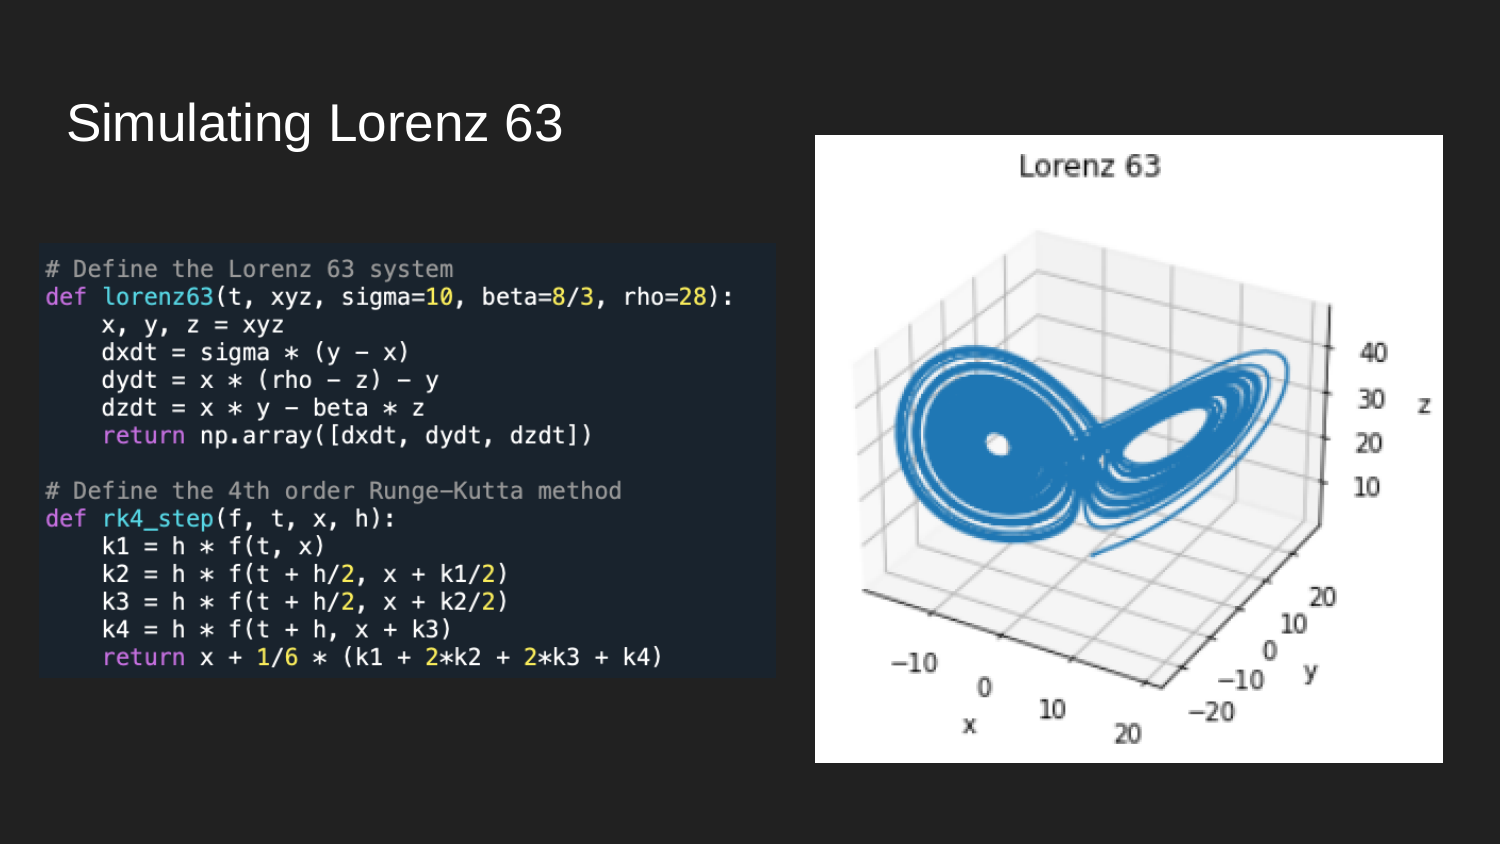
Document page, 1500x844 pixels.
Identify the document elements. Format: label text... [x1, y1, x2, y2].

picture [39, 243, 777, 678]
picture [815, 135, 1443, 763]
title Simulating Lorenz 63 [51, 72, 1449, 167]
